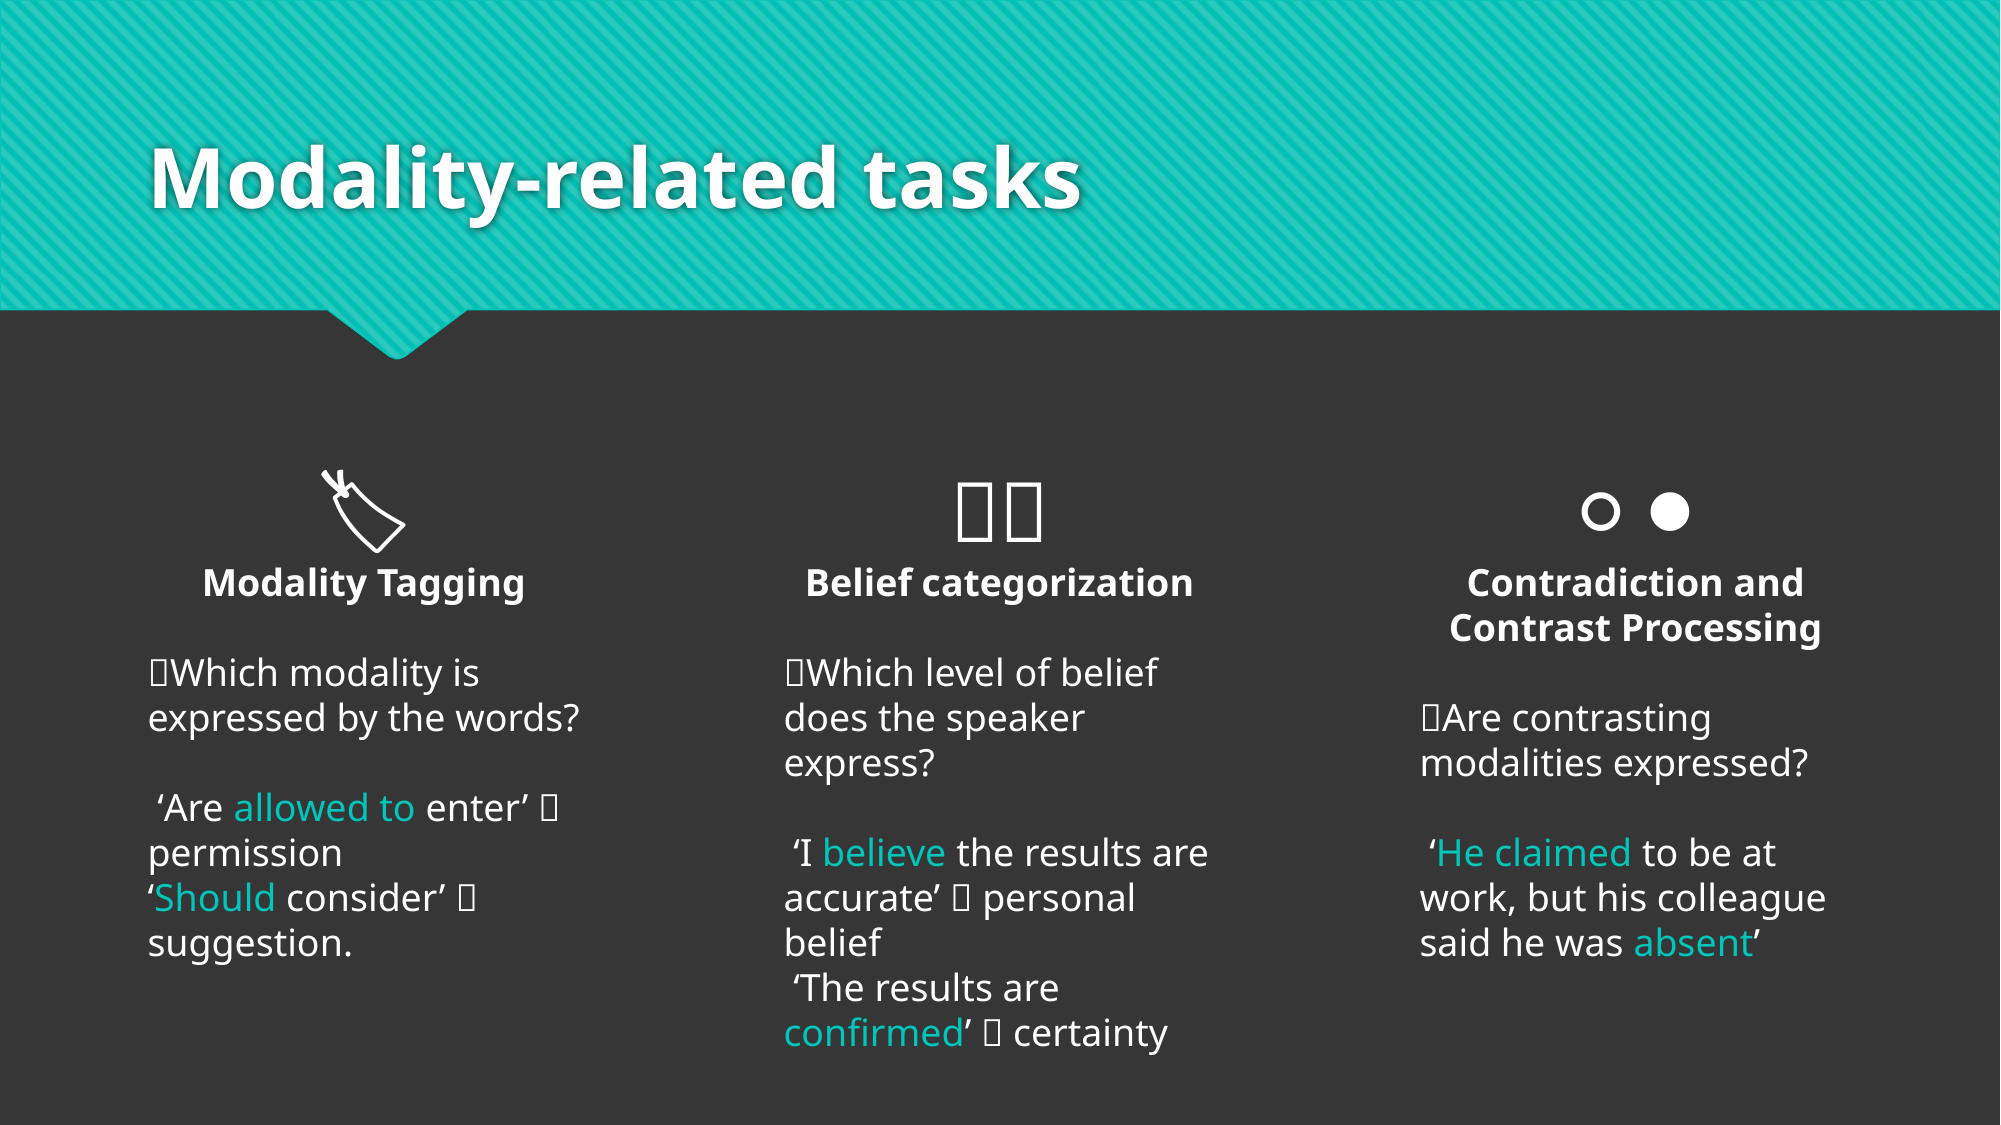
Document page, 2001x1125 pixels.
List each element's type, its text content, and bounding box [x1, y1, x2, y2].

text_box 🙏🏽 Belief categorization 💡Which level of belief does the speaker express? 🧑🏽‍🏫 ‘I believe the results are accurate’  personal belief 🧑🏽‍🏫 ‘The results are confirmed’  certainty [768, 451, 1232, 1062]
text_box 🏷️ Modality Tagging 💡Which modality is expressed by the words? 🧑🏽‍🏫 ‘Are allowed to enter’  permission 🧑🏽‍🏫‘Should consider’  suggestion. [132, 451, 596, 972]
text_box ⚪⚫ Contradiction and Contrast Processing 💡Are contrasting modalities expressed? 🧑🏽‍🏫 ‘He claimed to be at work, but his colleague said he was absent’ [1404, 451, 1868, 972]
title Modality-related tasks [132, 73, 1868, 233]
